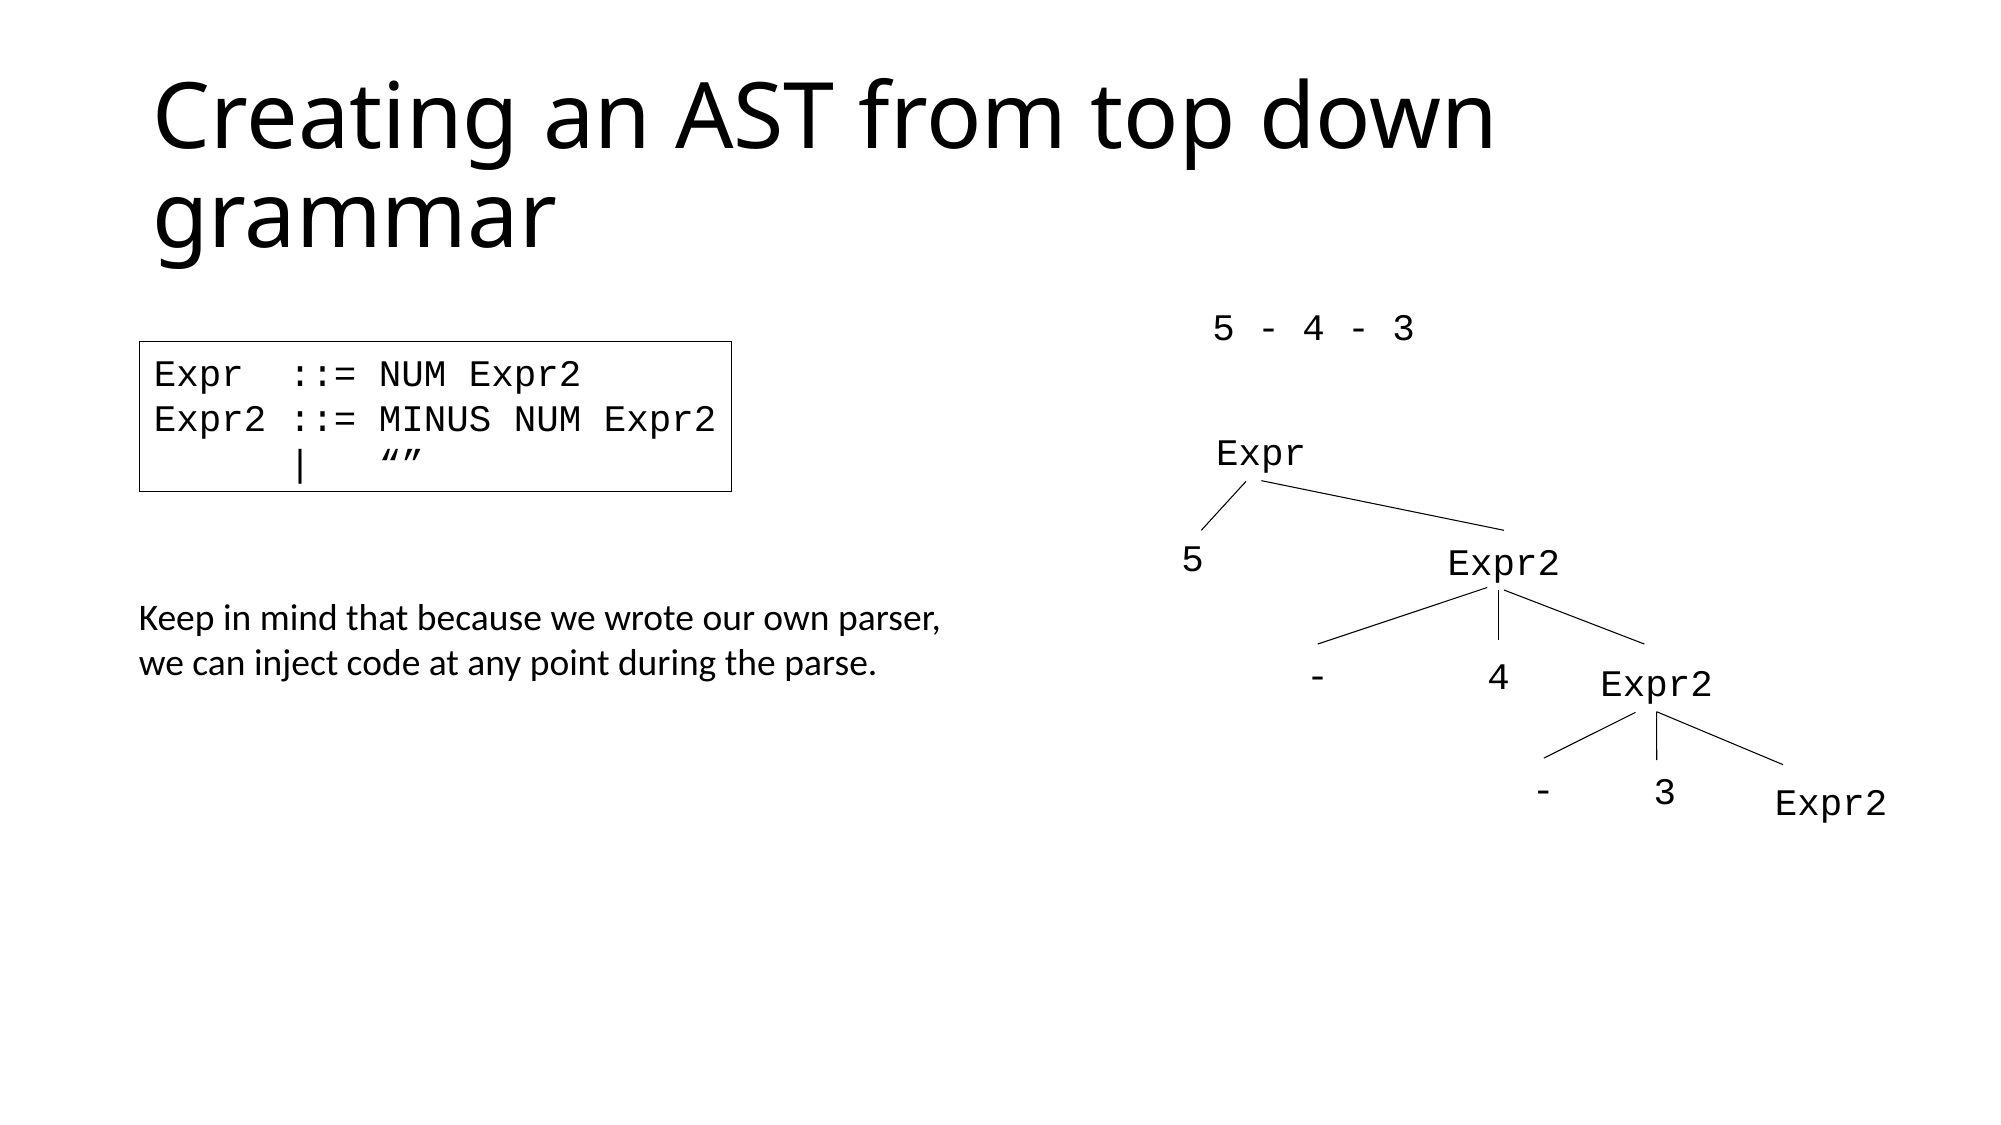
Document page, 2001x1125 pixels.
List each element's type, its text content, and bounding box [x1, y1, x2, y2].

text_box Expr2 [1432, 530, 1576, 590]
text_box Expr [1201, 420, 1322, 481]
text_box Keep in mind that because we wrote our own parser, we can inject code at any point during the parse. [123, 585, 957, 691]
text_box - [1517, 758, 1571, 818]
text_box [1201, 481, 1246, 531]
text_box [1317, 587, 1488, 645]
title Creating an AST from top down grammar [137, 59, 1863, 278]
text_box Expr ::= NUM Expr2 Expr2 ::= MINUS NUM Expr2 | “” [139, 341, 732, 492]
text_box Expr2 [1585, 651, 1728, 712]
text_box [1504, 590, 1645, 644]
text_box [1261, 481, 1505, 531]
text_box 4 [1472, 644, 1525, 705]
text_box 5 - 4 - 3 [1197, 296, 1430, 356]
text_box - [1291, 643, 1344, 704]
text_box 3 [1638, 759, 1691, 820]
text_box Expr2 [1759, 770, 1903, 830]
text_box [1656, 712, 1784, 765]
text_box 5 [1166, 526, 1219, 587]
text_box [1543, 712, 1636, 759]
